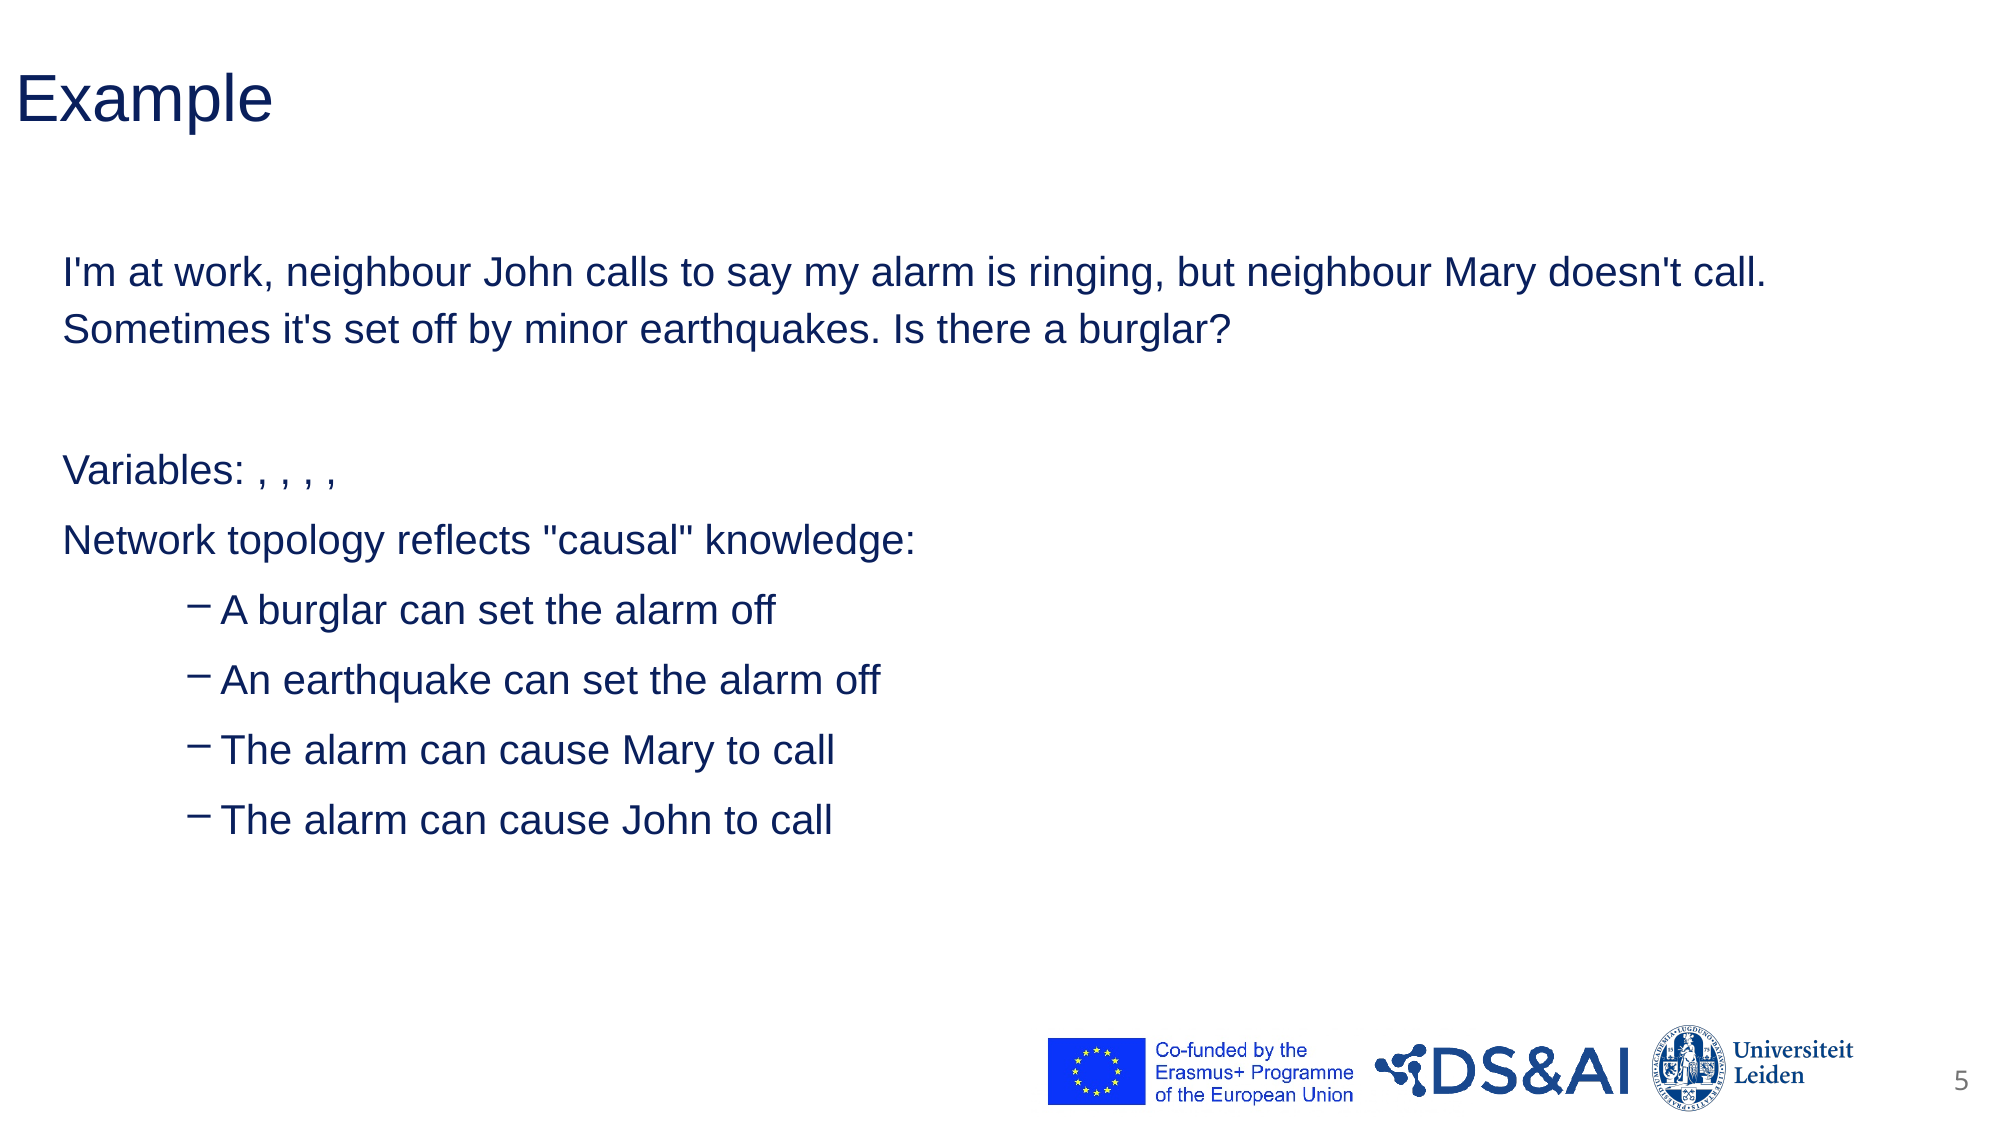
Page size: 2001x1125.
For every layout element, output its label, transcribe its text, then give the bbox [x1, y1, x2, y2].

slide_number 5 [1936, 1049, 1985, 1115]
picture [1031, 980, 1857, 1125]
title Example [0, 10, 2000, 180]
